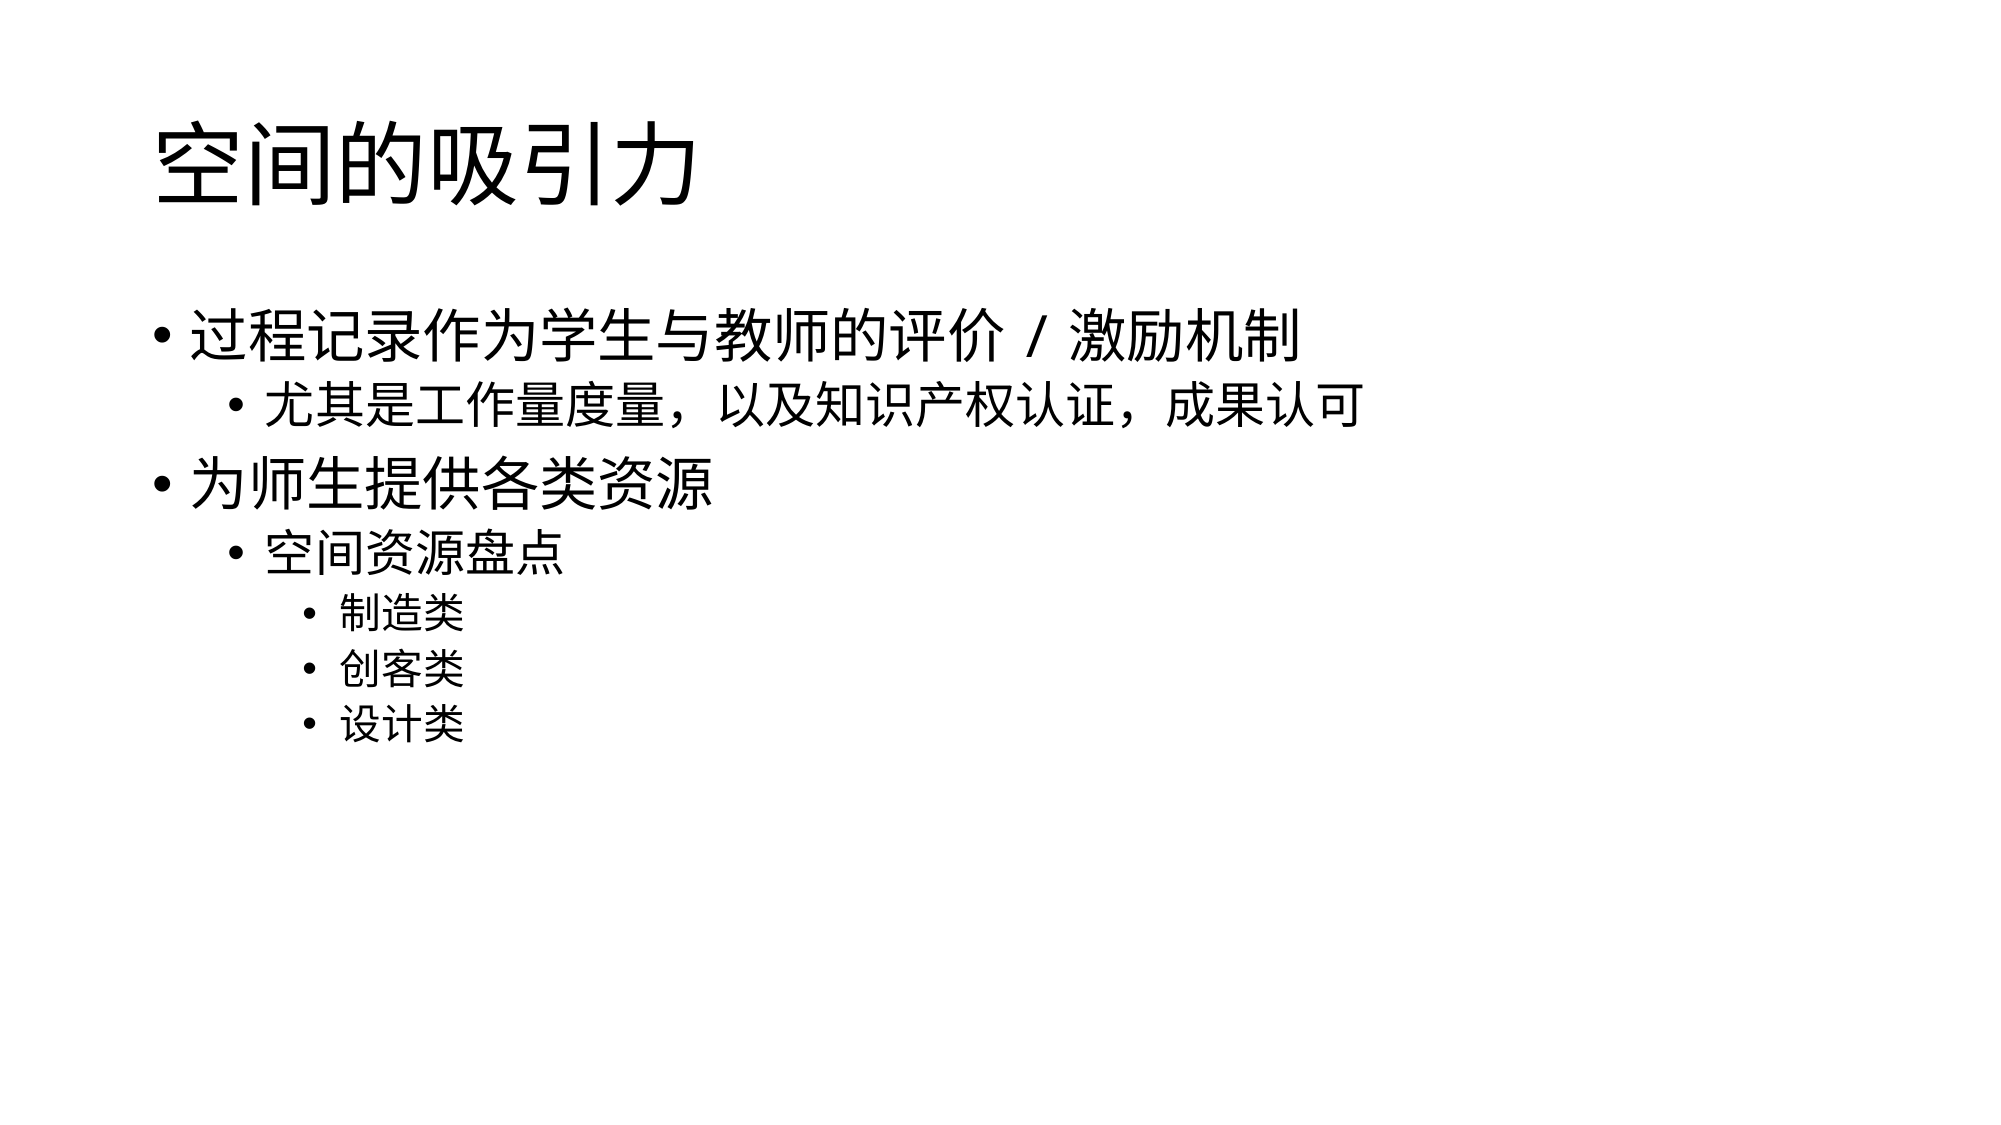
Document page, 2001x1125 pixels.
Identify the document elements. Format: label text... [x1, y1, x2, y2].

list 过程记录作为学生与教师的评价/激励机制 尤其是工作量度量，以及知识产权认证，成果认可 为师生提供各类资源 空间资源盘点 制造类 创客类 设计类 [137, 299, 1863, 1014]
title 空间的吸引力 [137, 59, 1863, 278]
